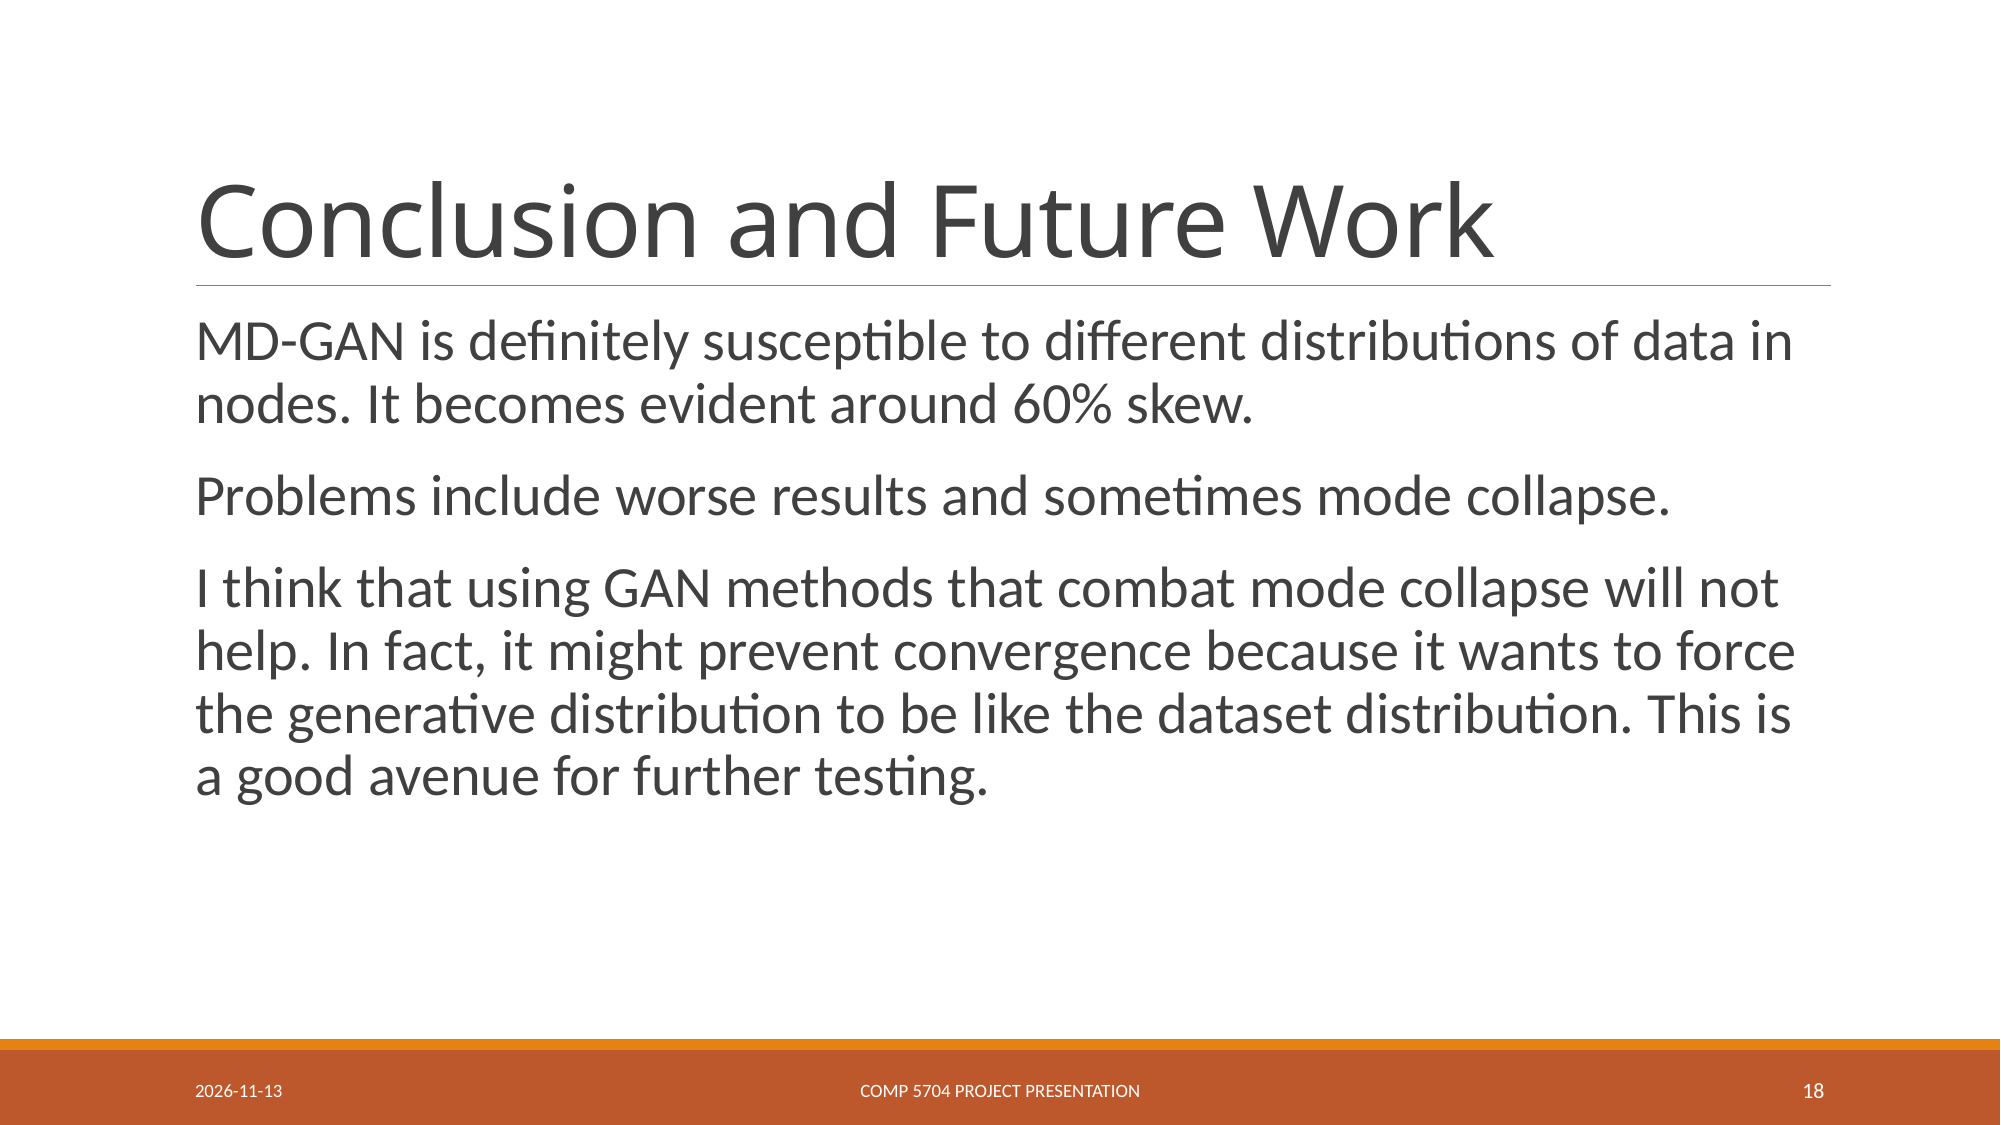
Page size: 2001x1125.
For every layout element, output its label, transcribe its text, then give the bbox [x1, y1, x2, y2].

list MD-GAN is definitely susceptible to different distributions of data in nodes. It becomes evident around 60% skew. Problems include worse results and sometimes mode collapse. I think that using GAN methods that combat mode collapse will not help. In fact, it might prevent convergence because it wants to force the generative distribution to be like the dataset distribution. This is a good avenue for further testing. [180, 302, 1830, 963]
footer COMP 5704 Project Presentation [604, 1059, 1396, 1120]
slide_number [180, 1059, 586, 1120]
slide_number 18 [1624, 1059, 1840, 1120]
title Conclusion and Future Work [180, 47, 1830, 285]
